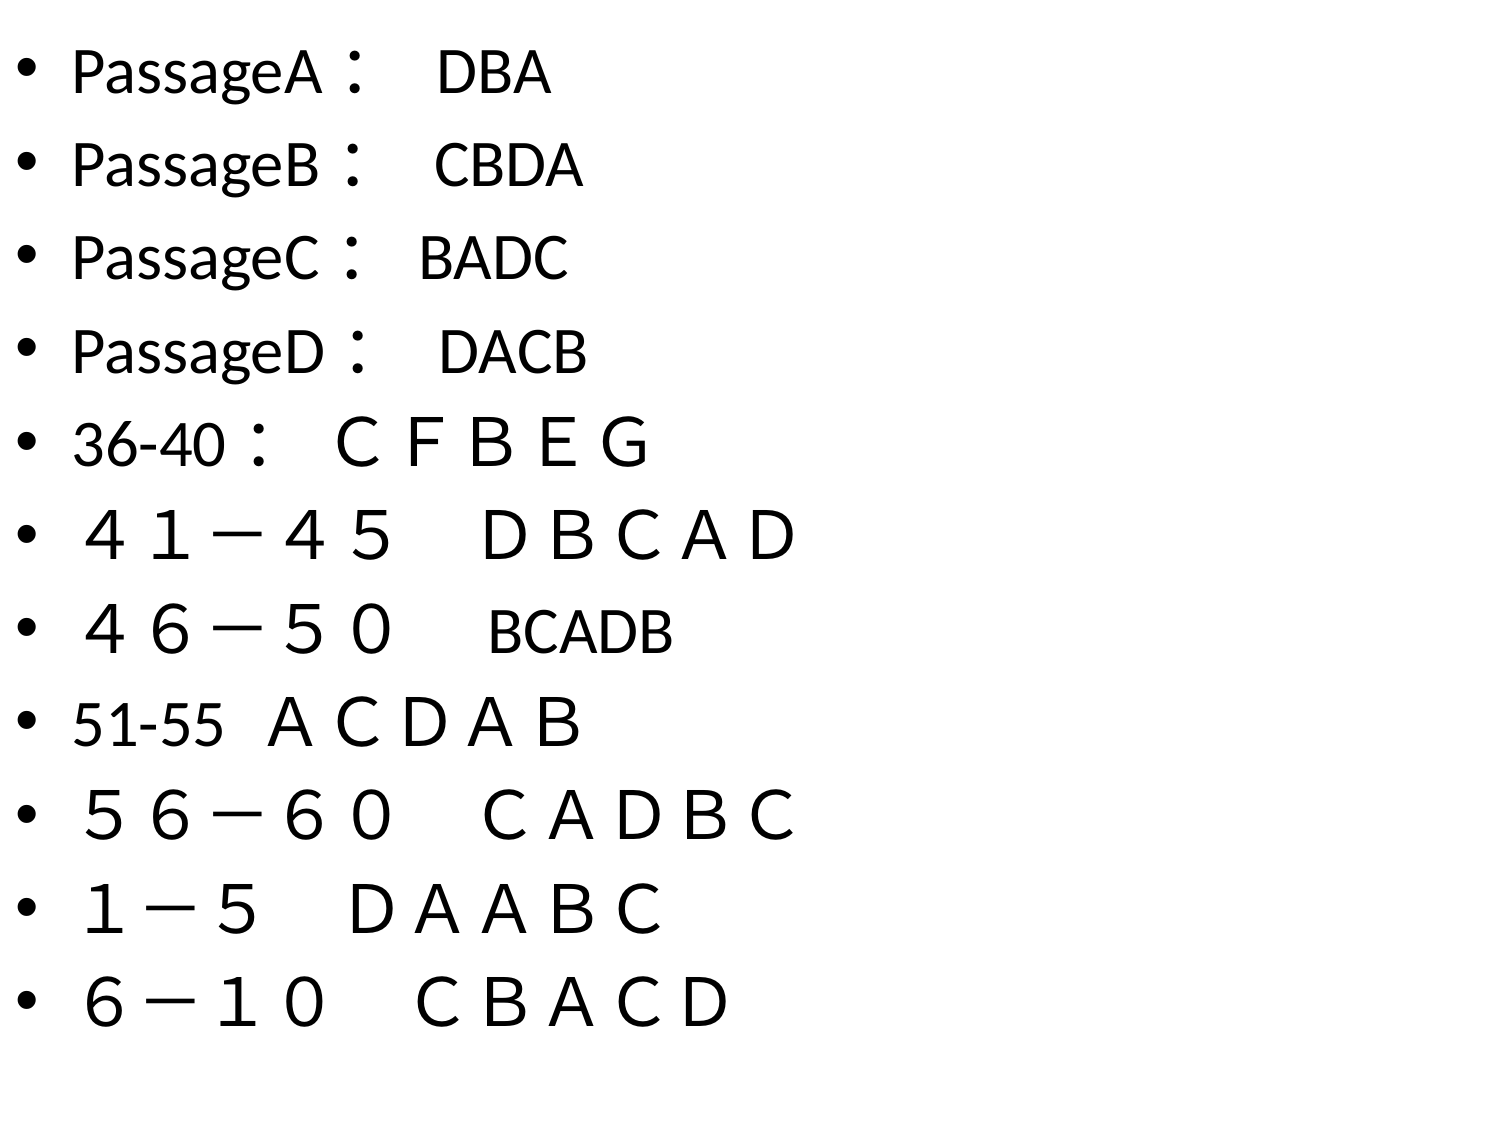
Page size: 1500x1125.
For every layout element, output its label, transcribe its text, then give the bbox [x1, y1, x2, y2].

list PassageA： DBA PassageB： CBDA PassageC：BADC PassageD： DACB 36-40： ＣＦＢＥＧ ４１－４５ ＤＢＣＡＤ ４６－５０ BCADB 51-55 ＡＣＤＡＢ ５６－６０ ＣＡＤＢＣ １－５ ＤＡＡＢＣ ６－１０ ＣＢＡＣＤ [0, 19, 1465, 762]
